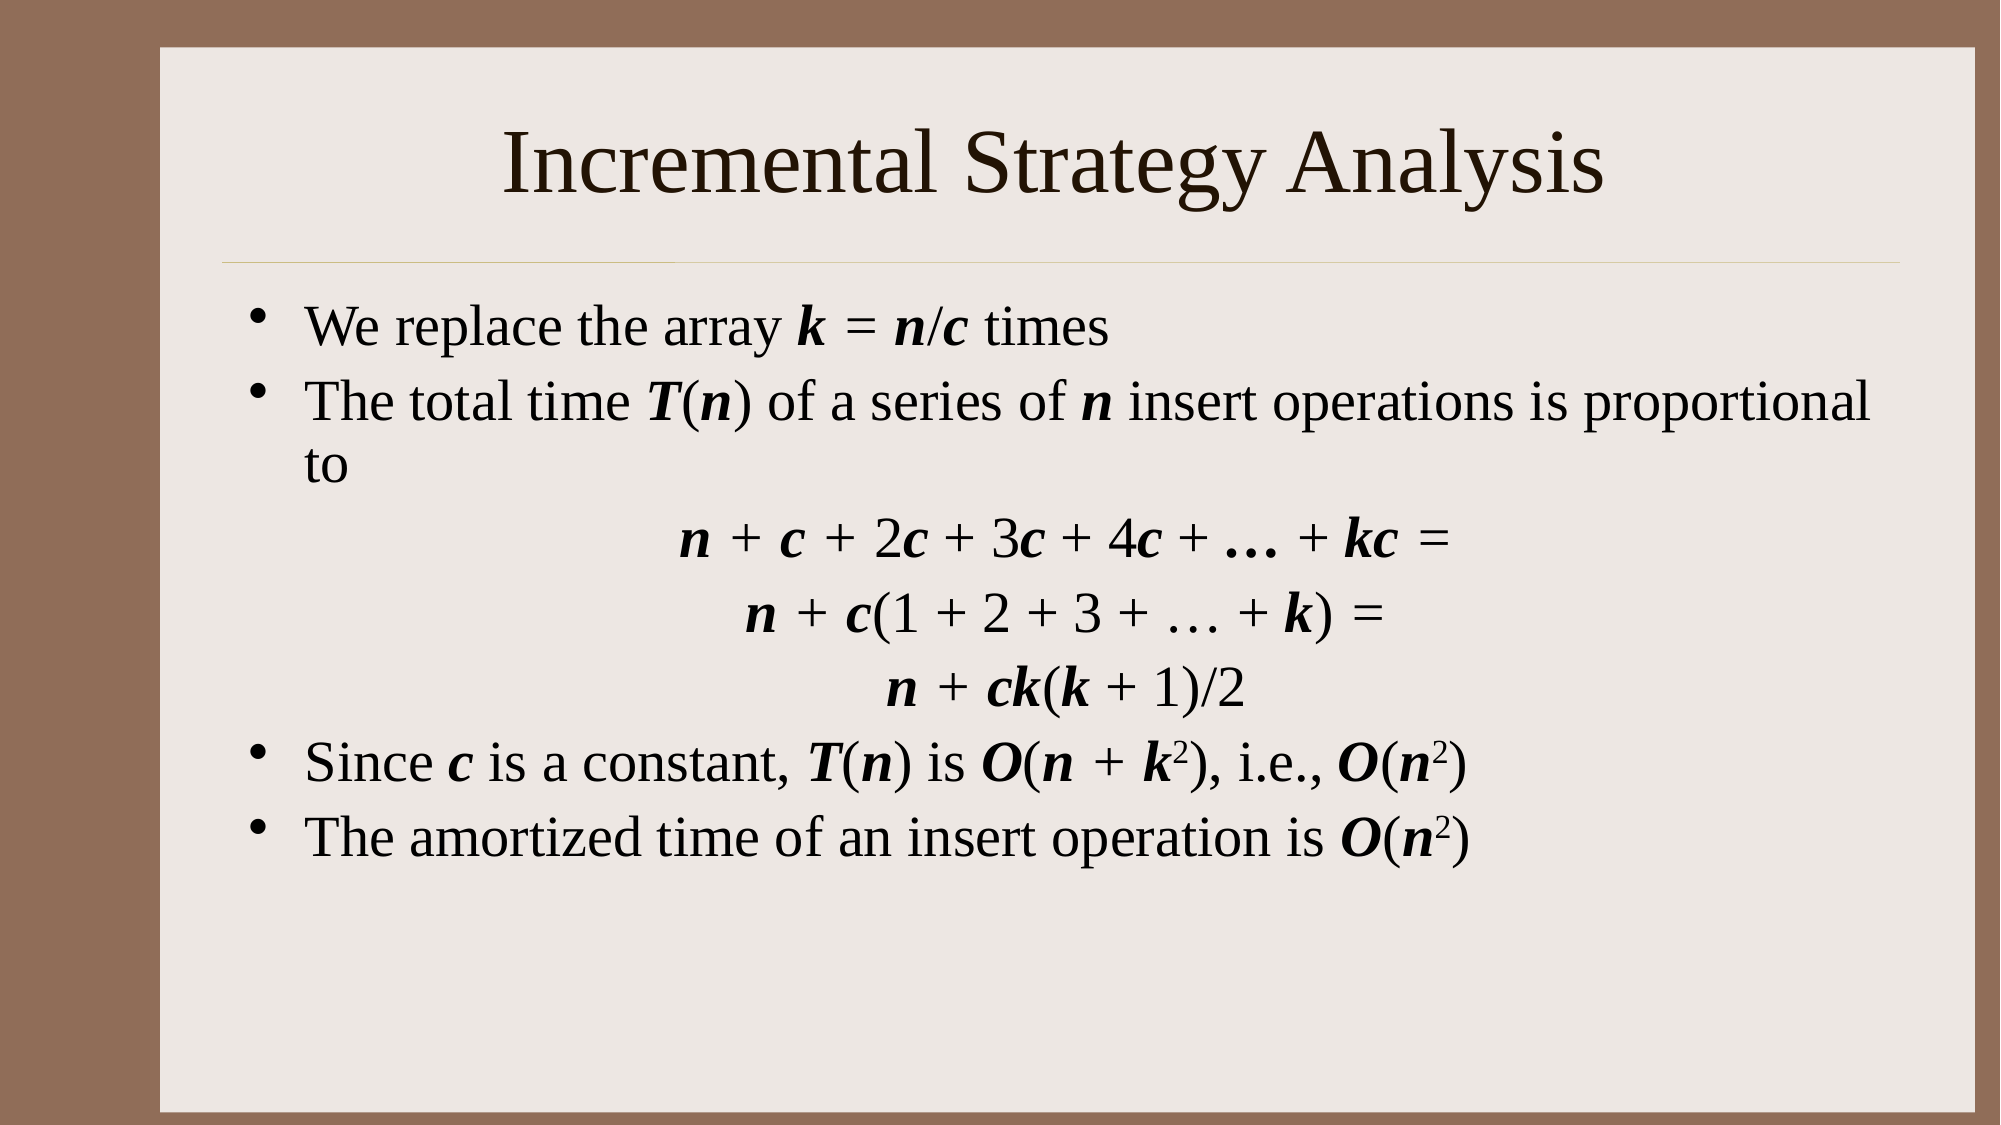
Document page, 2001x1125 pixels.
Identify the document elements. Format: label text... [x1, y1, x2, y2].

title Incremental Strategy Analysis [233, 62, 1900, 250]
list We replace the array k = n/c times The total time T(n) of a series of n insert operations is proportional to n + c + 2c + 3c + 4c + … + kc = n + c(1 + 2 + 3 + … + k) = n + ck(k + 1)/2 Since c is a constant, T(n) is O(n + k2), i.e., O(n2) The amortized time of an insert operation is O(n2) [233, 287, 1900, 963]
